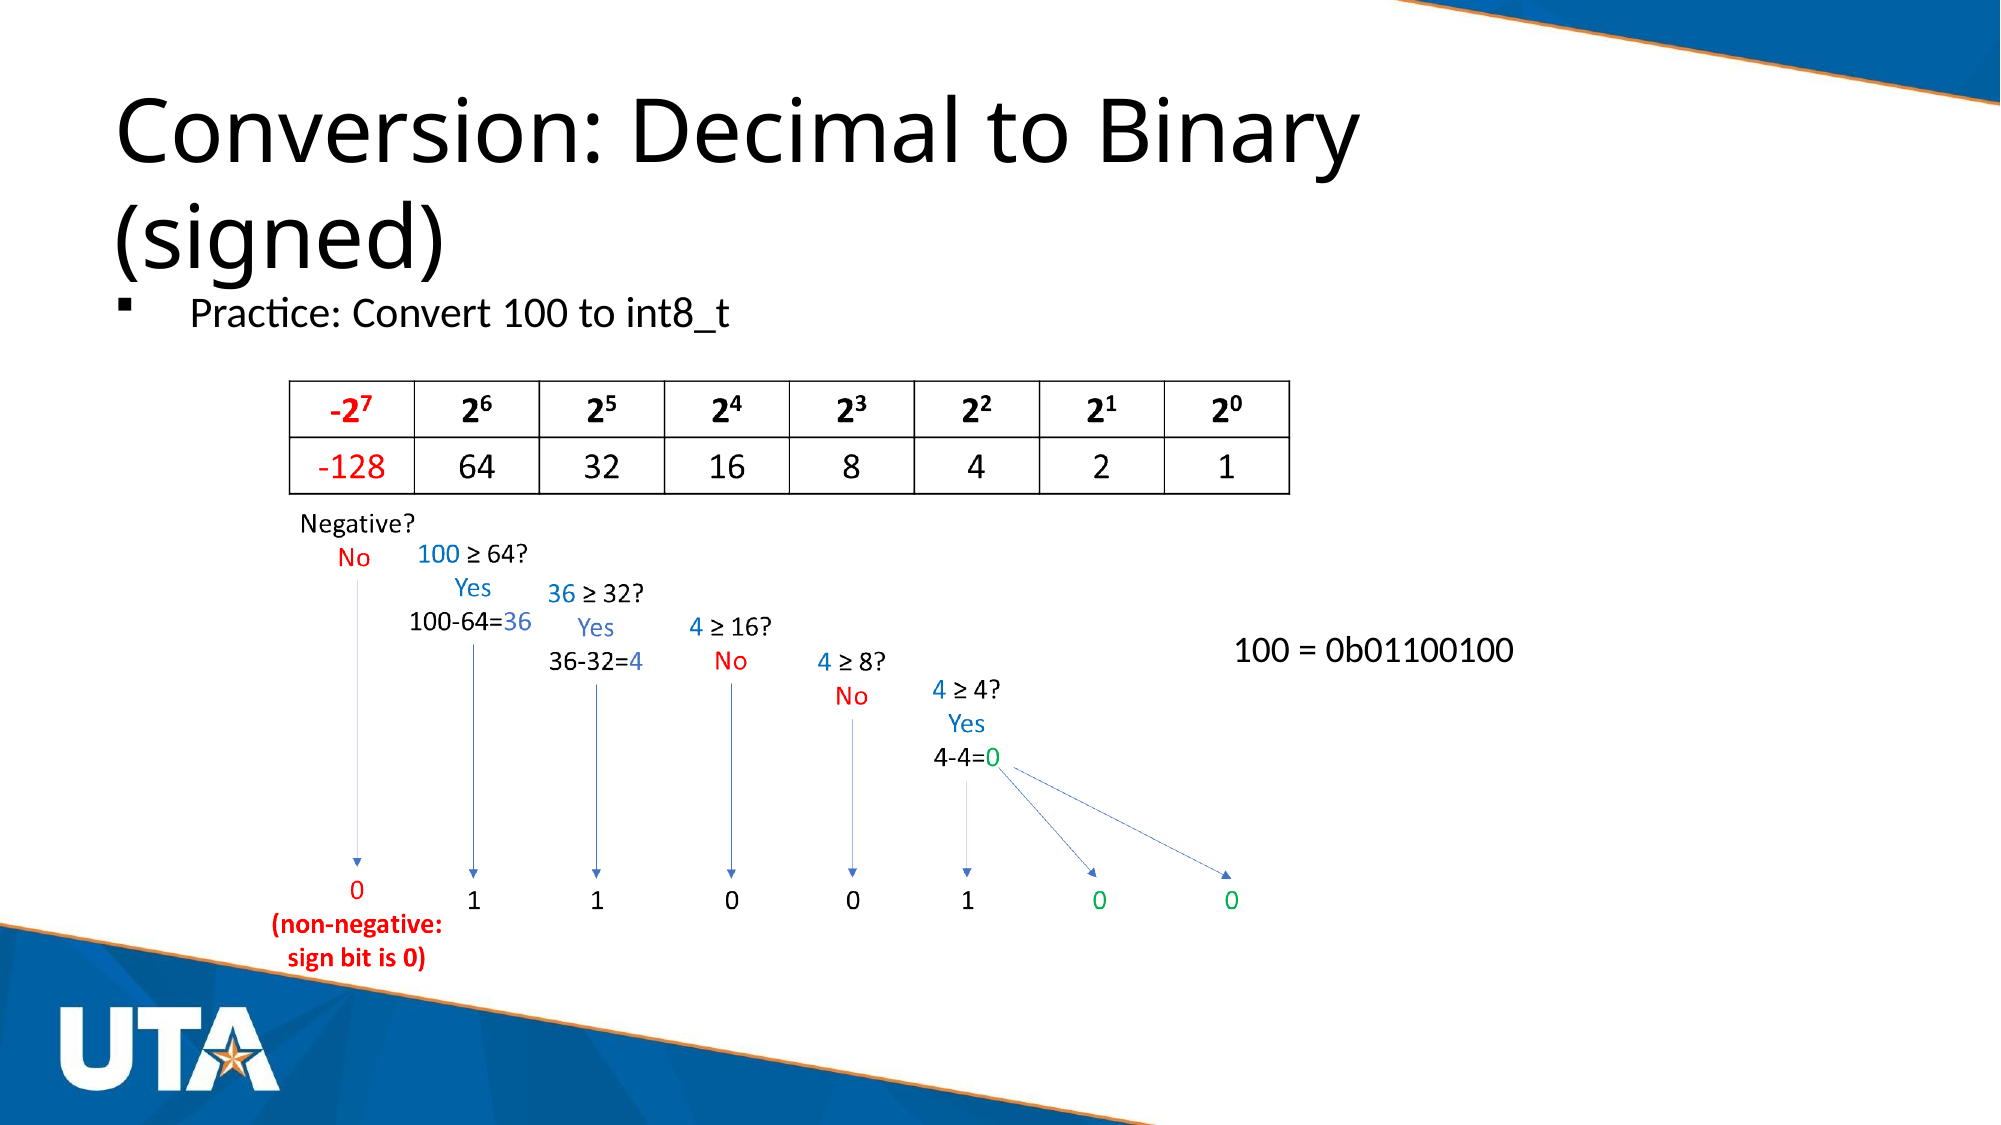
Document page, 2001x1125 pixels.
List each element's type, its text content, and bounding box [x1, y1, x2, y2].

text_box Practice: Convert 100 to int8_t [112, 287, 737, 337]
text_box 100 = 0b01100100 [1294, 623, 1517, 671]
picture [0, 0, 2000, 1125]
title Conversion: Decimal to Binary (signed) [110, 71, 1582, 287]
